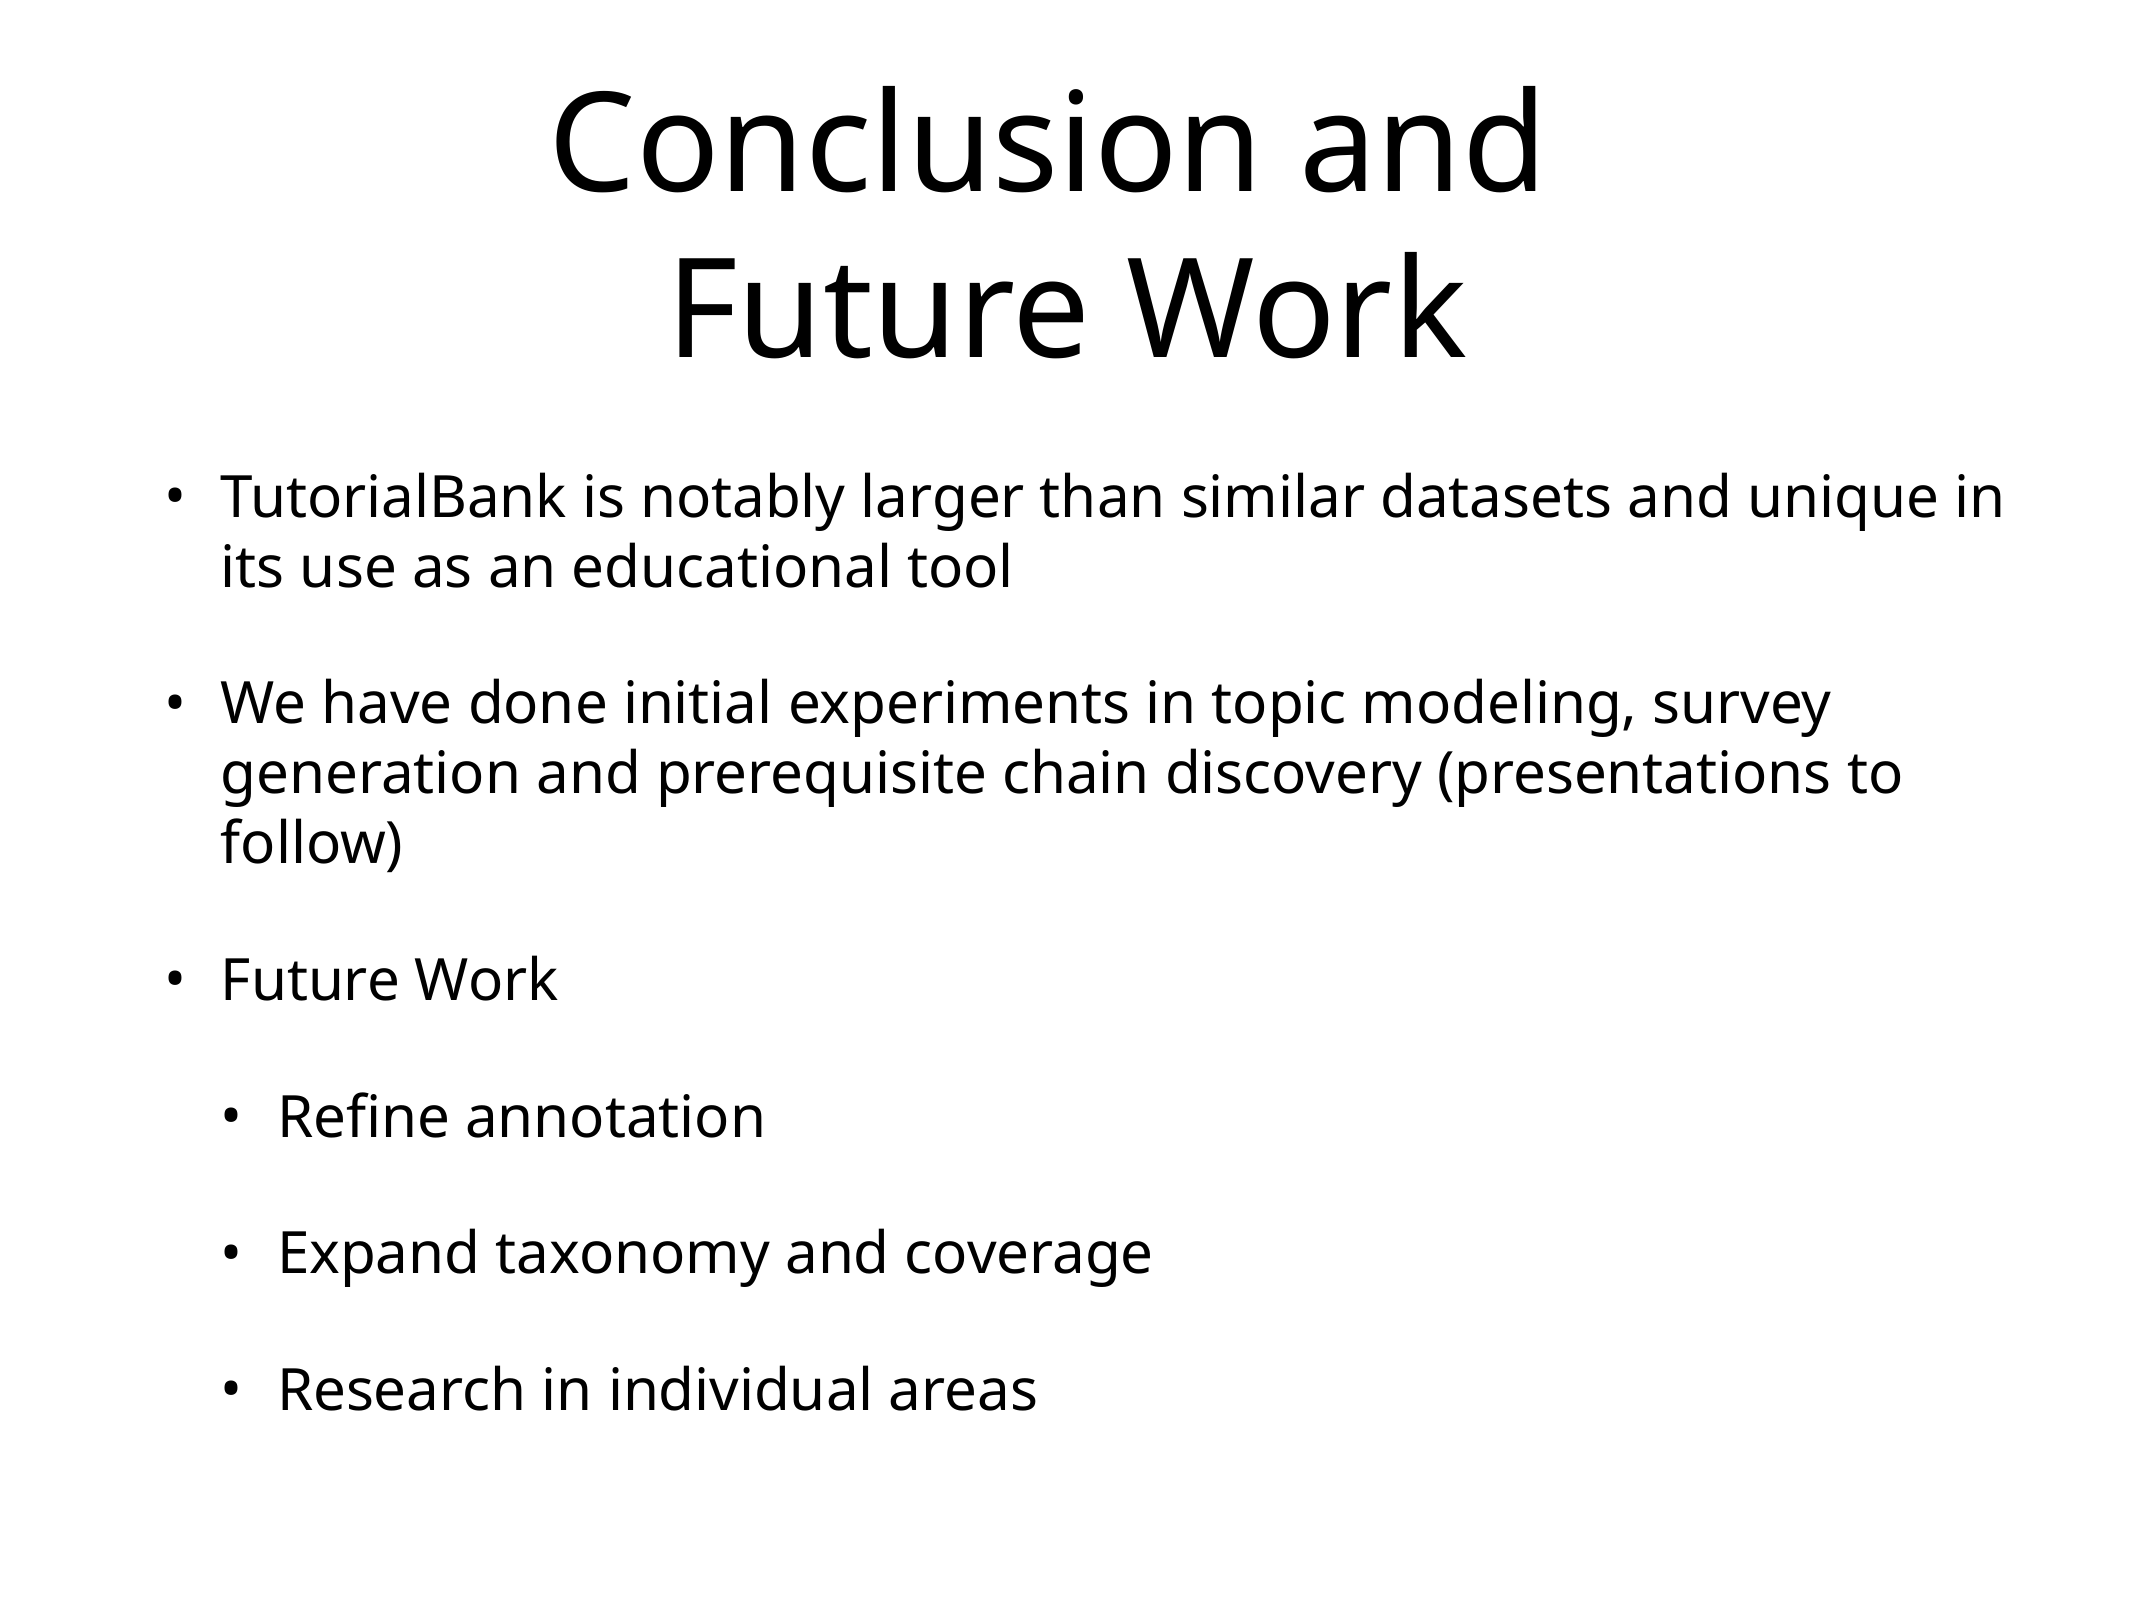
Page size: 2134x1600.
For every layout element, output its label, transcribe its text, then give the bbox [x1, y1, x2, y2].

title Conclusion and Future Work [156, 41, 1978, 396]
list TutorialBank is notably larger than similar datasets and unique in its use as an educational tool We have done initial experiments in topic modeling, survey generation and prerequisite chain discovery (presentations to follow) Future Work Refine annotation Expand taxonomy and coverage Research in individual areas [156, 425, 2067, 1457]
